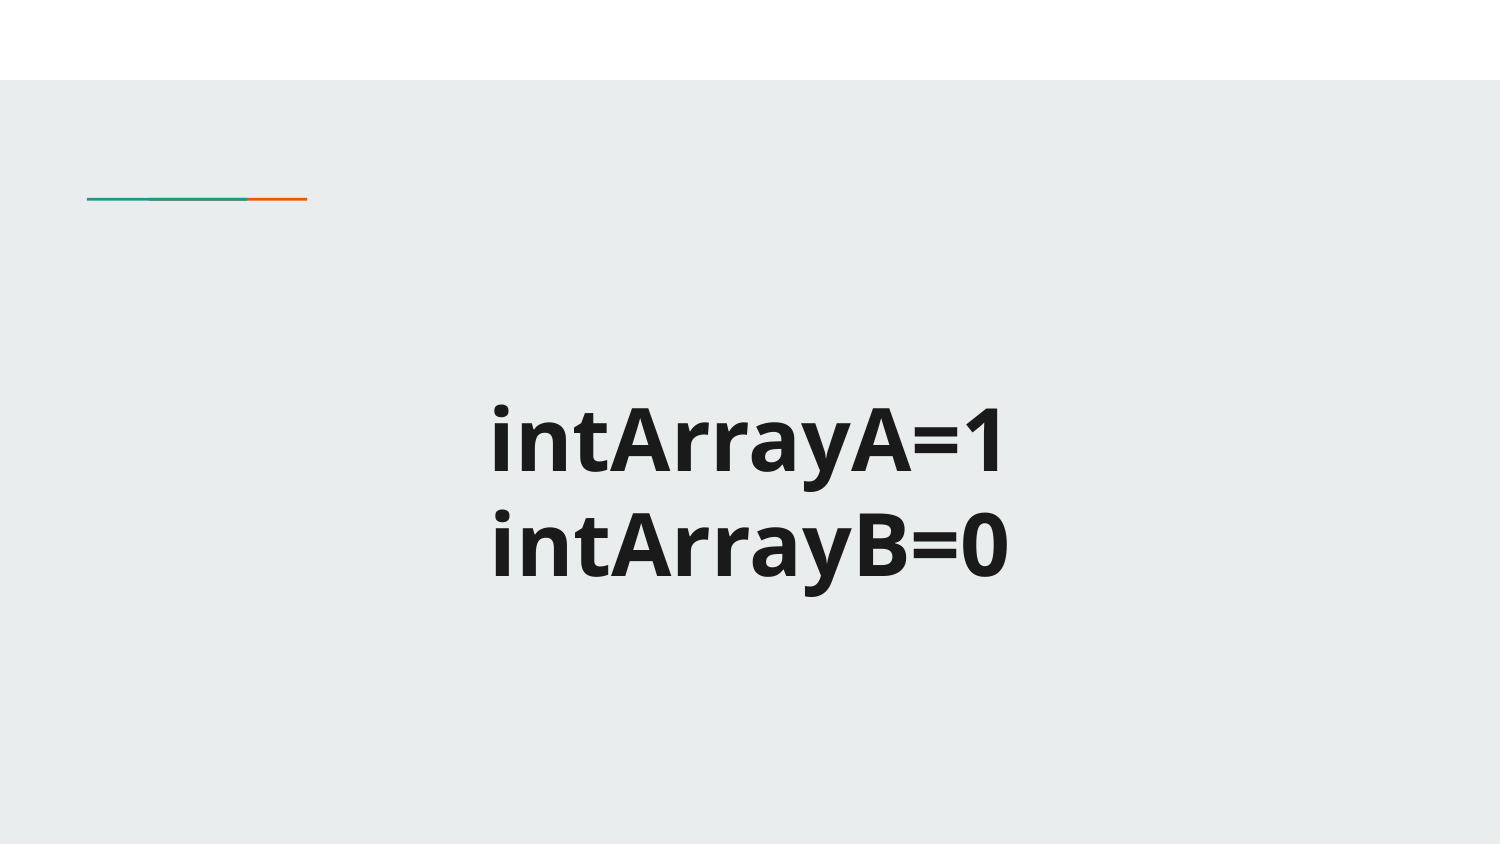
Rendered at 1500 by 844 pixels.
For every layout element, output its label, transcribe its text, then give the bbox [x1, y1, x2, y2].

title intArrayA=1 intArrayB=0 [119, 216, 1381, 761]
